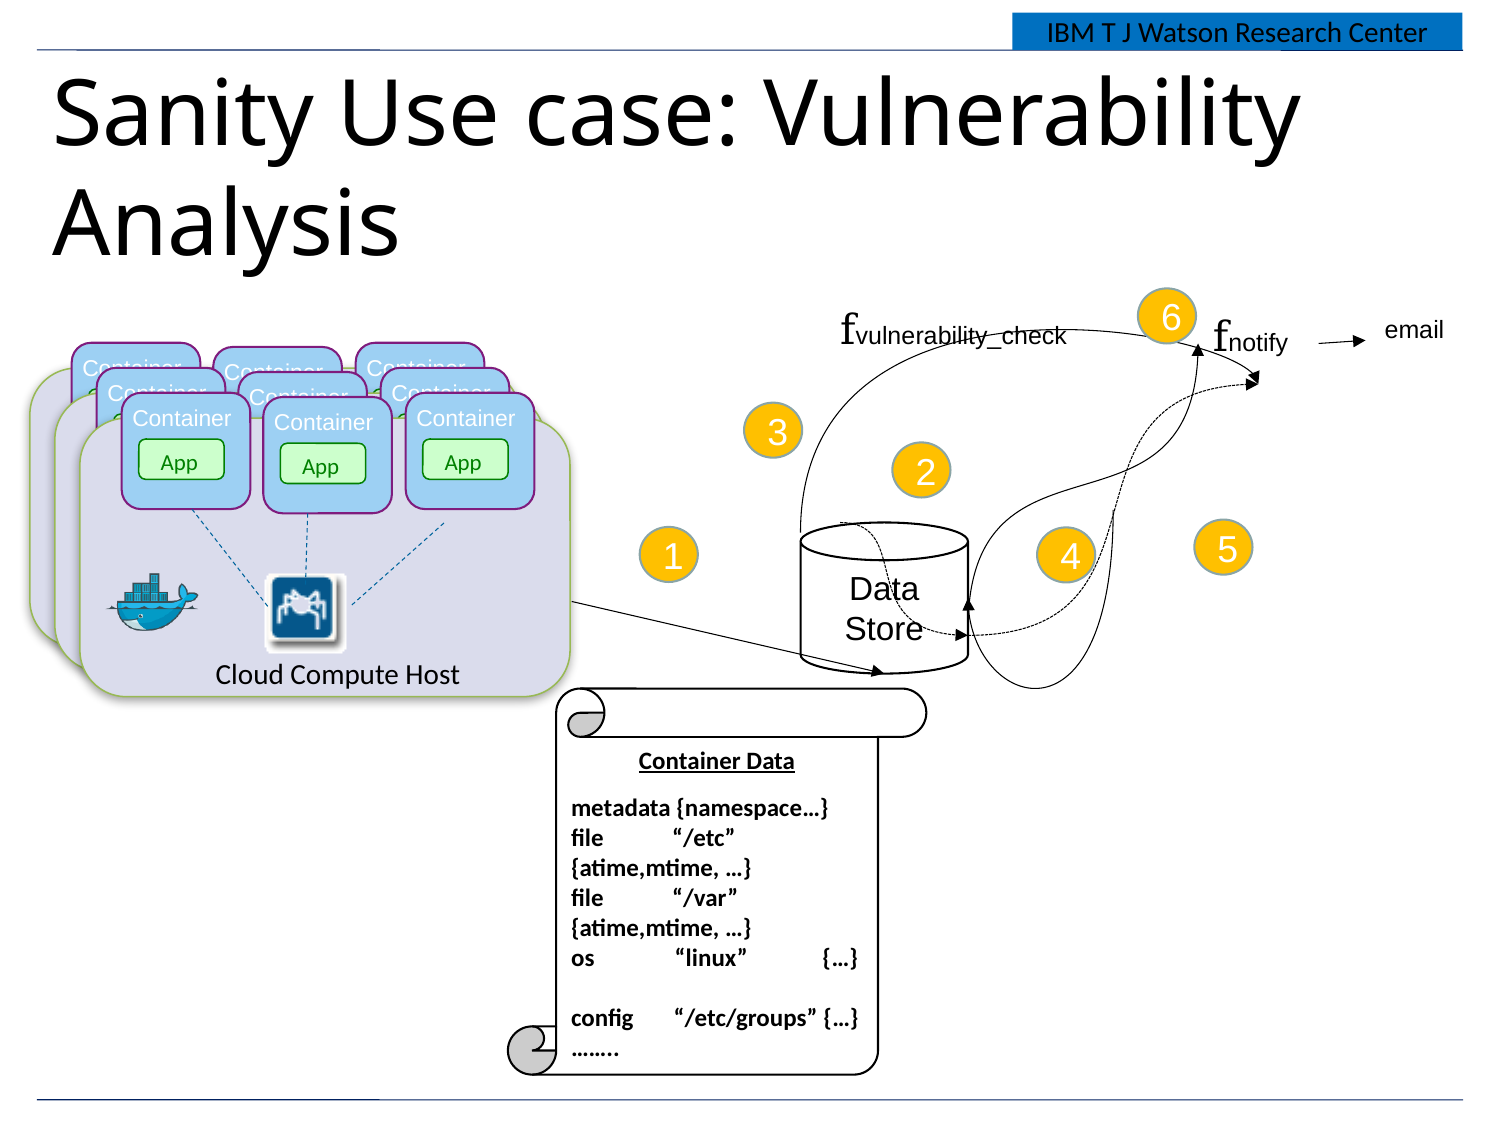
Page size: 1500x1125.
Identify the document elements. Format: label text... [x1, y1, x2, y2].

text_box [571, 598, 801, 602]
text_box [967, 334, 1100, 371]
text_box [967, 384, 1259, 636]
text_box 3 [756, 454, 790, 459]
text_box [79, 392, 571, 699]
title Sanity Use case: Vulnerability Analysis [37, 69, 1427, 258]
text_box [826, 379, 939, 509]
text_box 1 [638, 525, 699, 584]
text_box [1318, 340, 1366, 344]
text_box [54, 367, 545, 674]
text_box fnotify [1198, 302, 1319, 368]
text_box 3 [749, 401, 798, 413]
text_box Data Store [799, 524, 970, 675]
text_box 6 [1136, 287, 1198, 345]
text_box Data Store [852, 521, 939, 529]
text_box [939, 371, 1227, 602]
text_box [37, 12, 1463, 51]
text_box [29, 342, 521, 649]
text_box email [1369, 306, 1460, 352]
picture [105, 573, 200, 638]
text_box fvulnerability_check [840, 302, 1100, 353]
text_box Container Data metadata {namespace…} file “/etc” {atime,mtime, …} file “/var” {atime,mtime, …} os “linux” {…} config “/etc/groups” {…} …….. [506, 687, 928, 1076]
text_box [721, 413, 826, 454]
